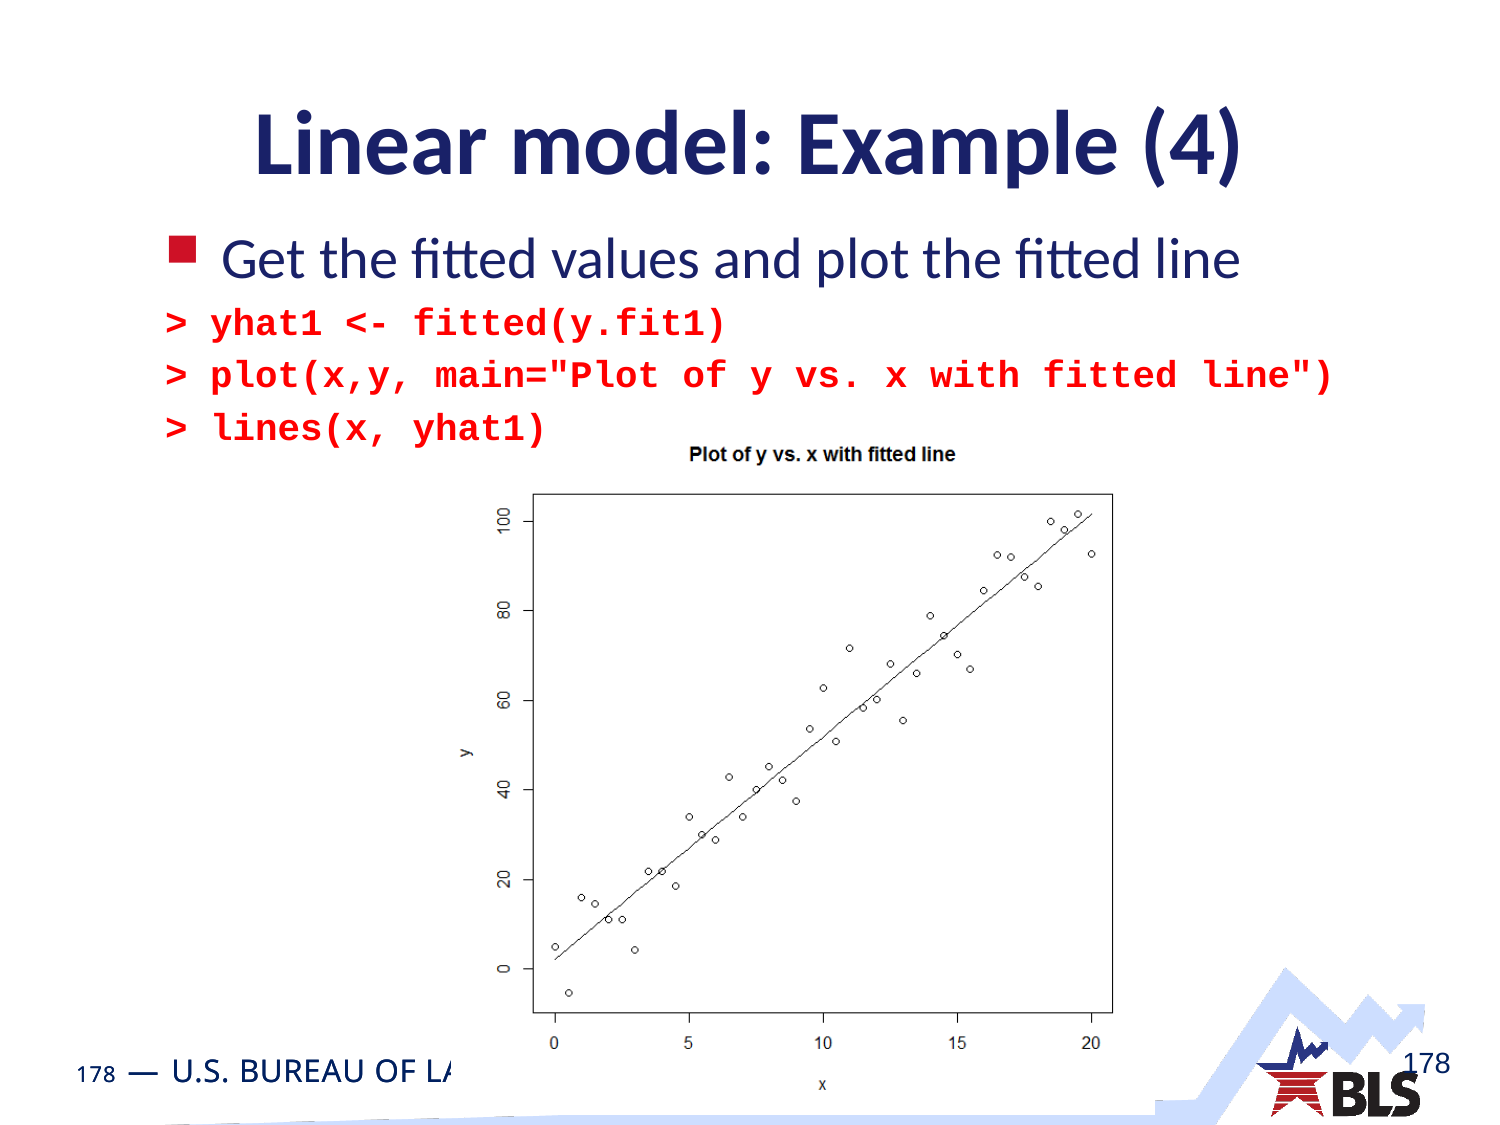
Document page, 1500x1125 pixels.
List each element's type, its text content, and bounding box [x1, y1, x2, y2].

slide_number 178 [1387, 1037, 1500, 1098]
list Get the fitted values and plot the fitted line > yhat1 <- fitted(y.fit1) > plot(x,y, main="Plot of y vs. x with fitted line") > lines(x, yhat1) [149, 212, 1426, 468]
picture [40, 412, 1425, 1125]
title Linear model: Example (4) [74, 74, 1426, 208]
